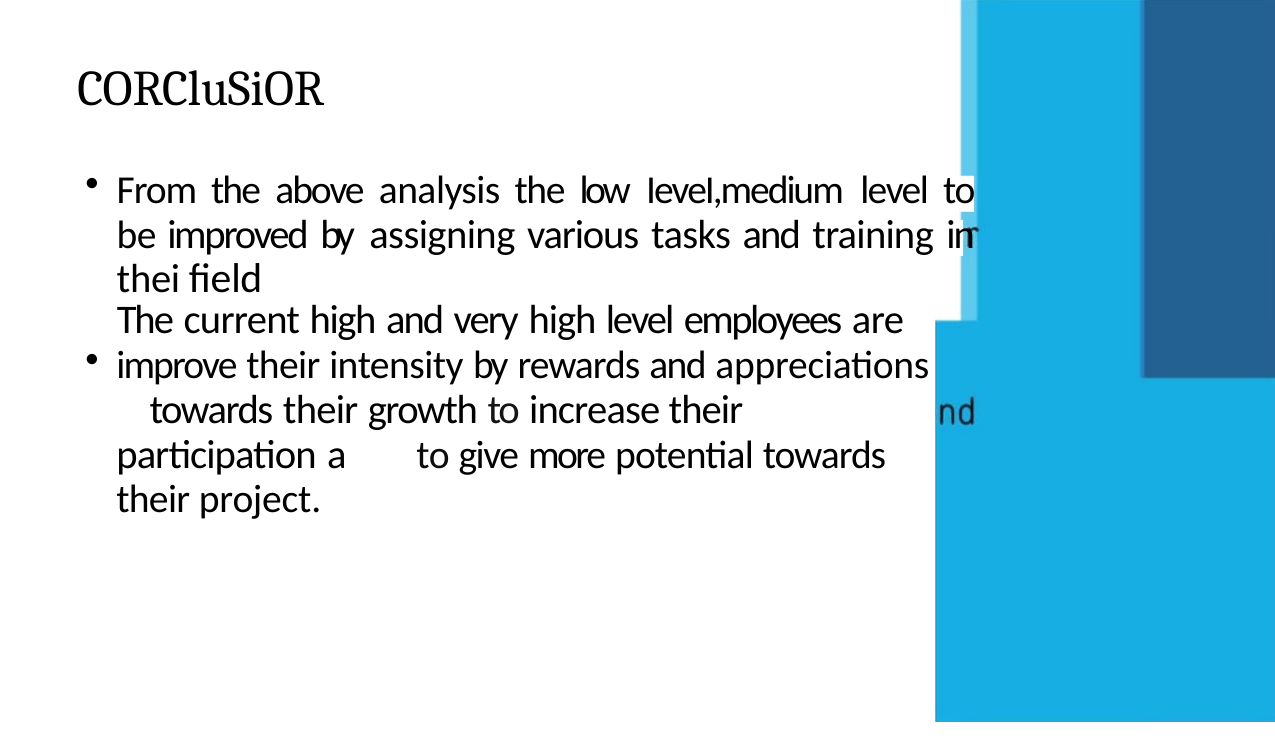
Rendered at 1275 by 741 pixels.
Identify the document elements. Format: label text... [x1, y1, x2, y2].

list From the above analysis the low IeveI,medium level to be improved by assigning various tasks and training in thei field The current high and very high level employees are improve their intensity by rewards and appreciations towards their growth to increase their participation a to give more potential towards their project. [83, 161, 929, 582]
picture [934, 0, 1275, 722]
title CORCluSiOR [75, 53, 349, 179]
